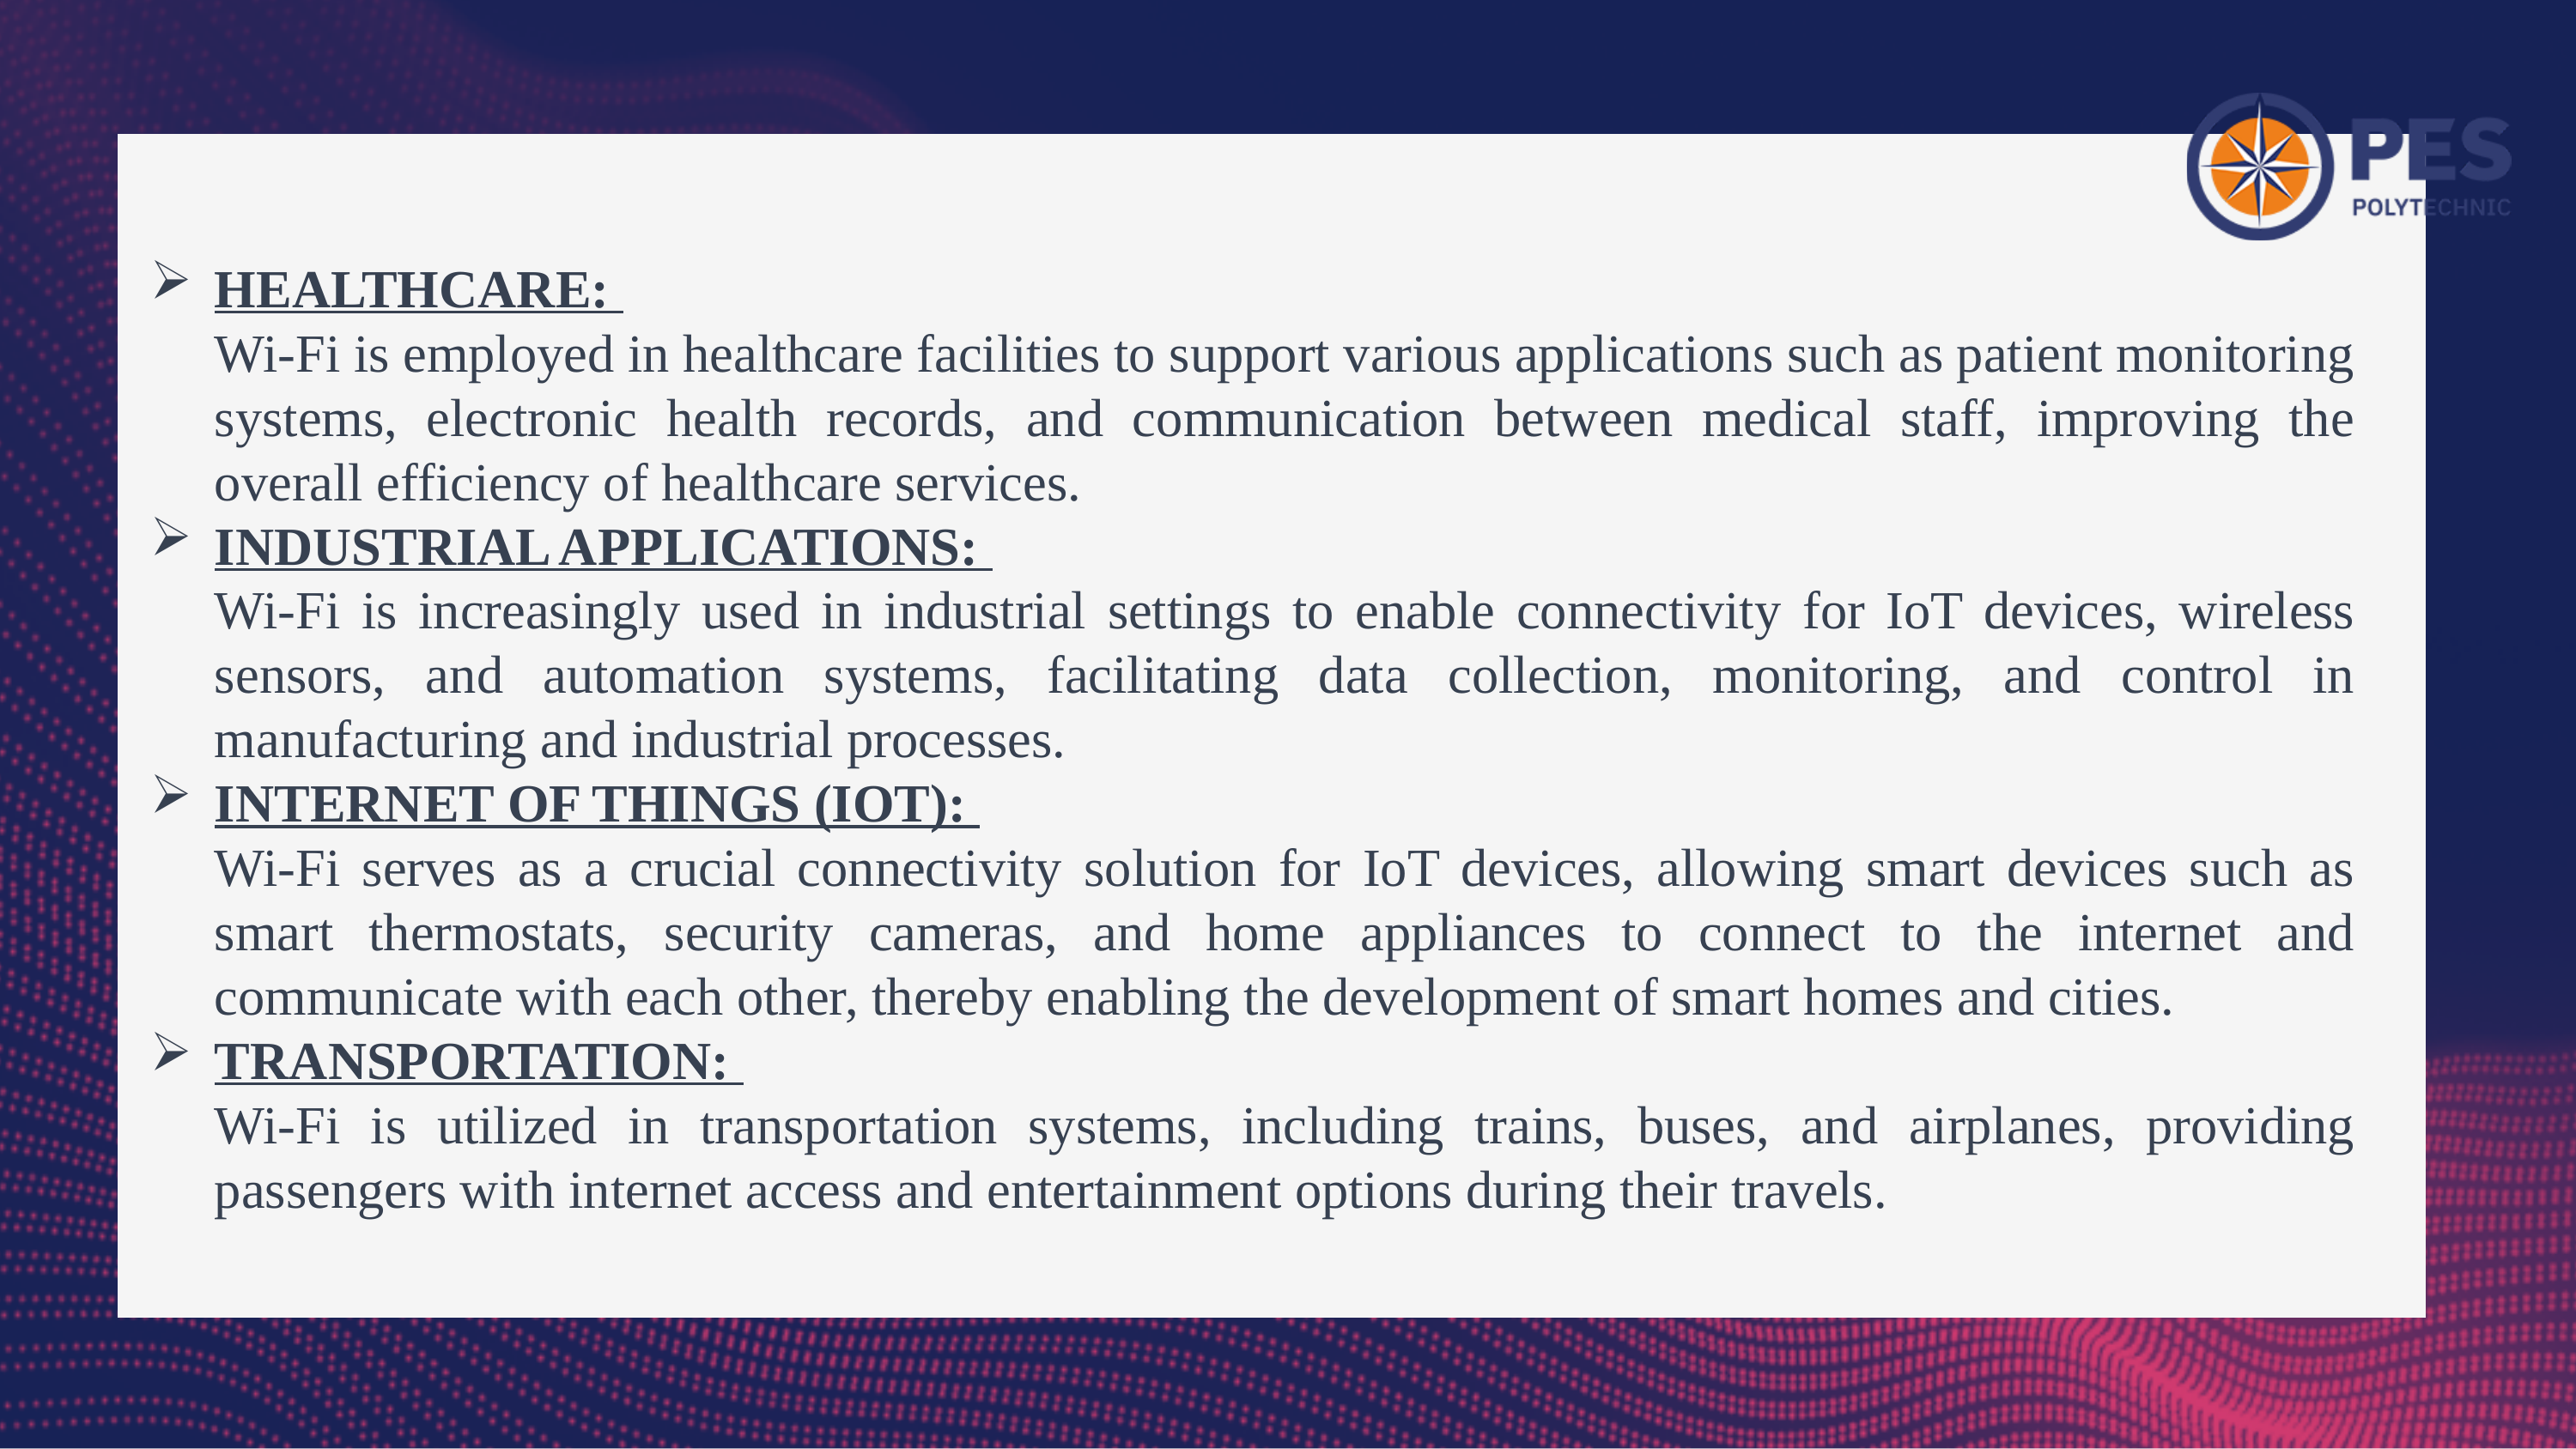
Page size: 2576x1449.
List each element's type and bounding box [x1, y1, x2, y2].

picture [2186, 92, 2512, 241]
text_box [118, 133, 2427, 1318]
text_box [0, 0, 2576, 1449]
